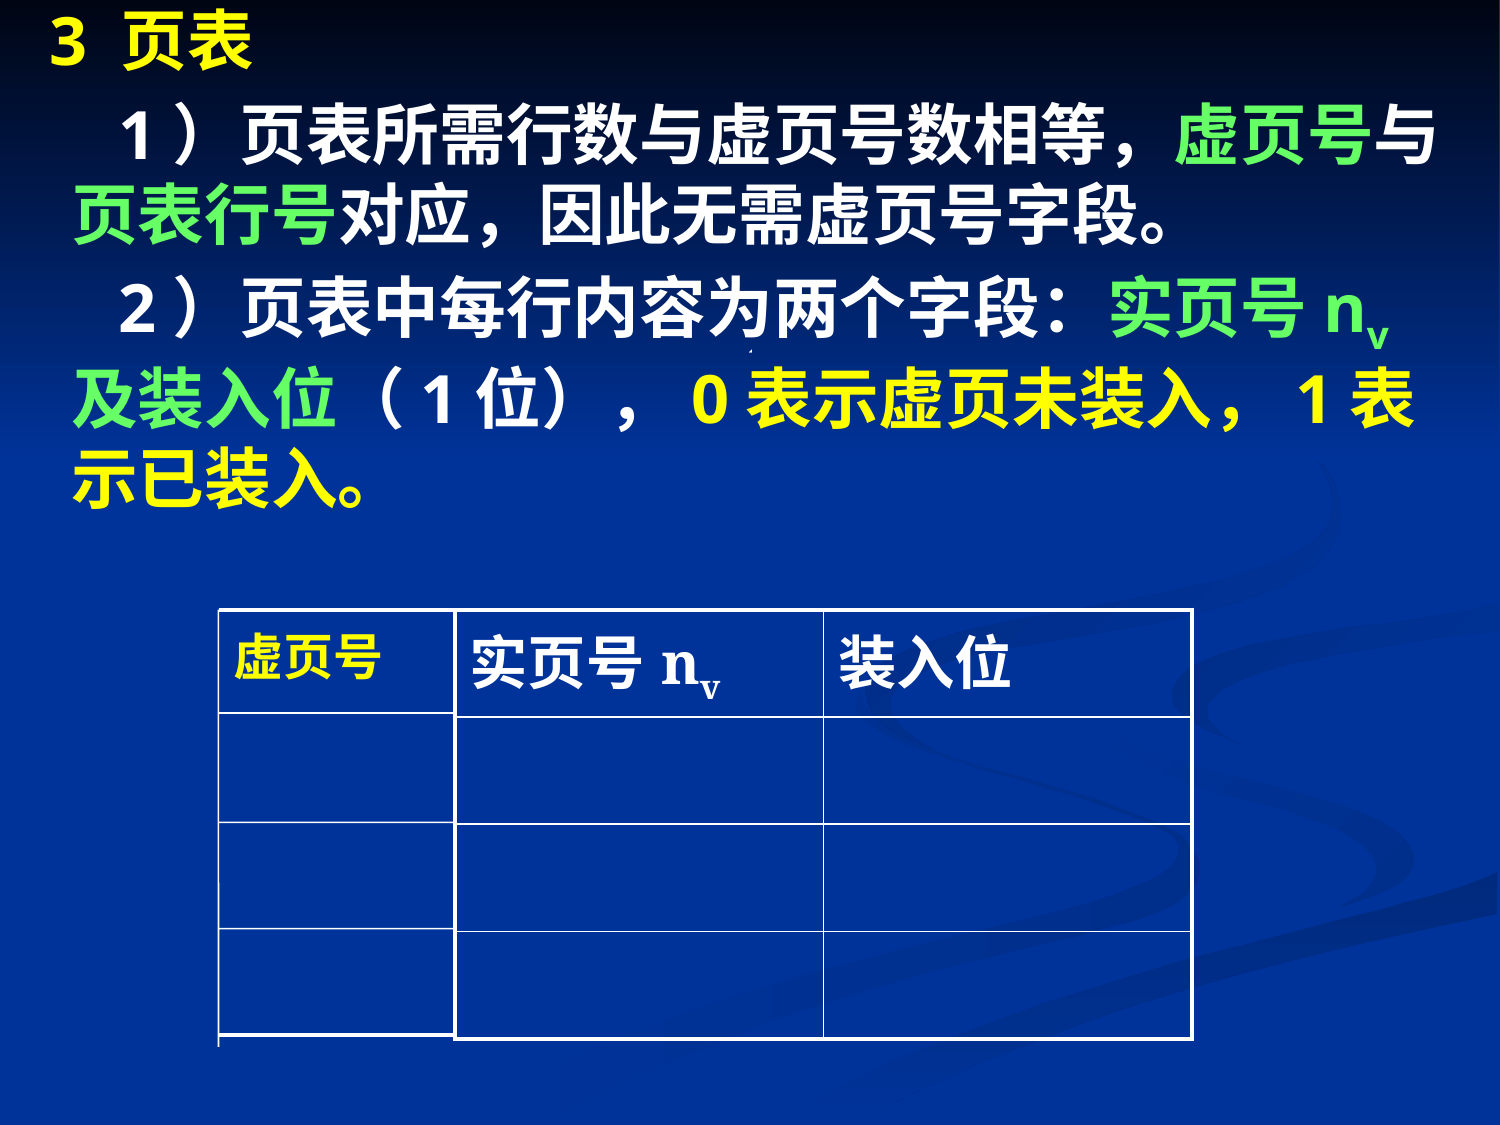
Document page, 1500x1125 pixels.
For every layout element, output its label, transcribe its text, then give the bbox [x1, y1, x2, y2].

table_cell [219, 929, 454, 1033]
table_cell [824, 932, 1190, 1037]
table_cell [457, 932, 823, 1037]
table_cell [219, 823, 454, 928]
table_header 虚页号 [219, 612, 454, 712]
table_header 装入位 [824, 612, 1190, 716]
table_cell [824, 825, 1190, 931]
list 3 页表 1）页表所需行数与虚页号数相等，虚页号与页表行号对应，因此无需虚页号字段。 2）页表中每行内容为两个字段：实页号nv及装入位（1位），0表示虚页未装入，1表示已装入。 [0, 0, 1476, 540]
table_cell [457, 718, 823, 823]
table_cell [457, 825, 823, 931]
table_cell [824, 718, 1190, 823]
table_cell [219, 714, 454, 822]
table_header 实页号nv [457, 612, 823, 716]
